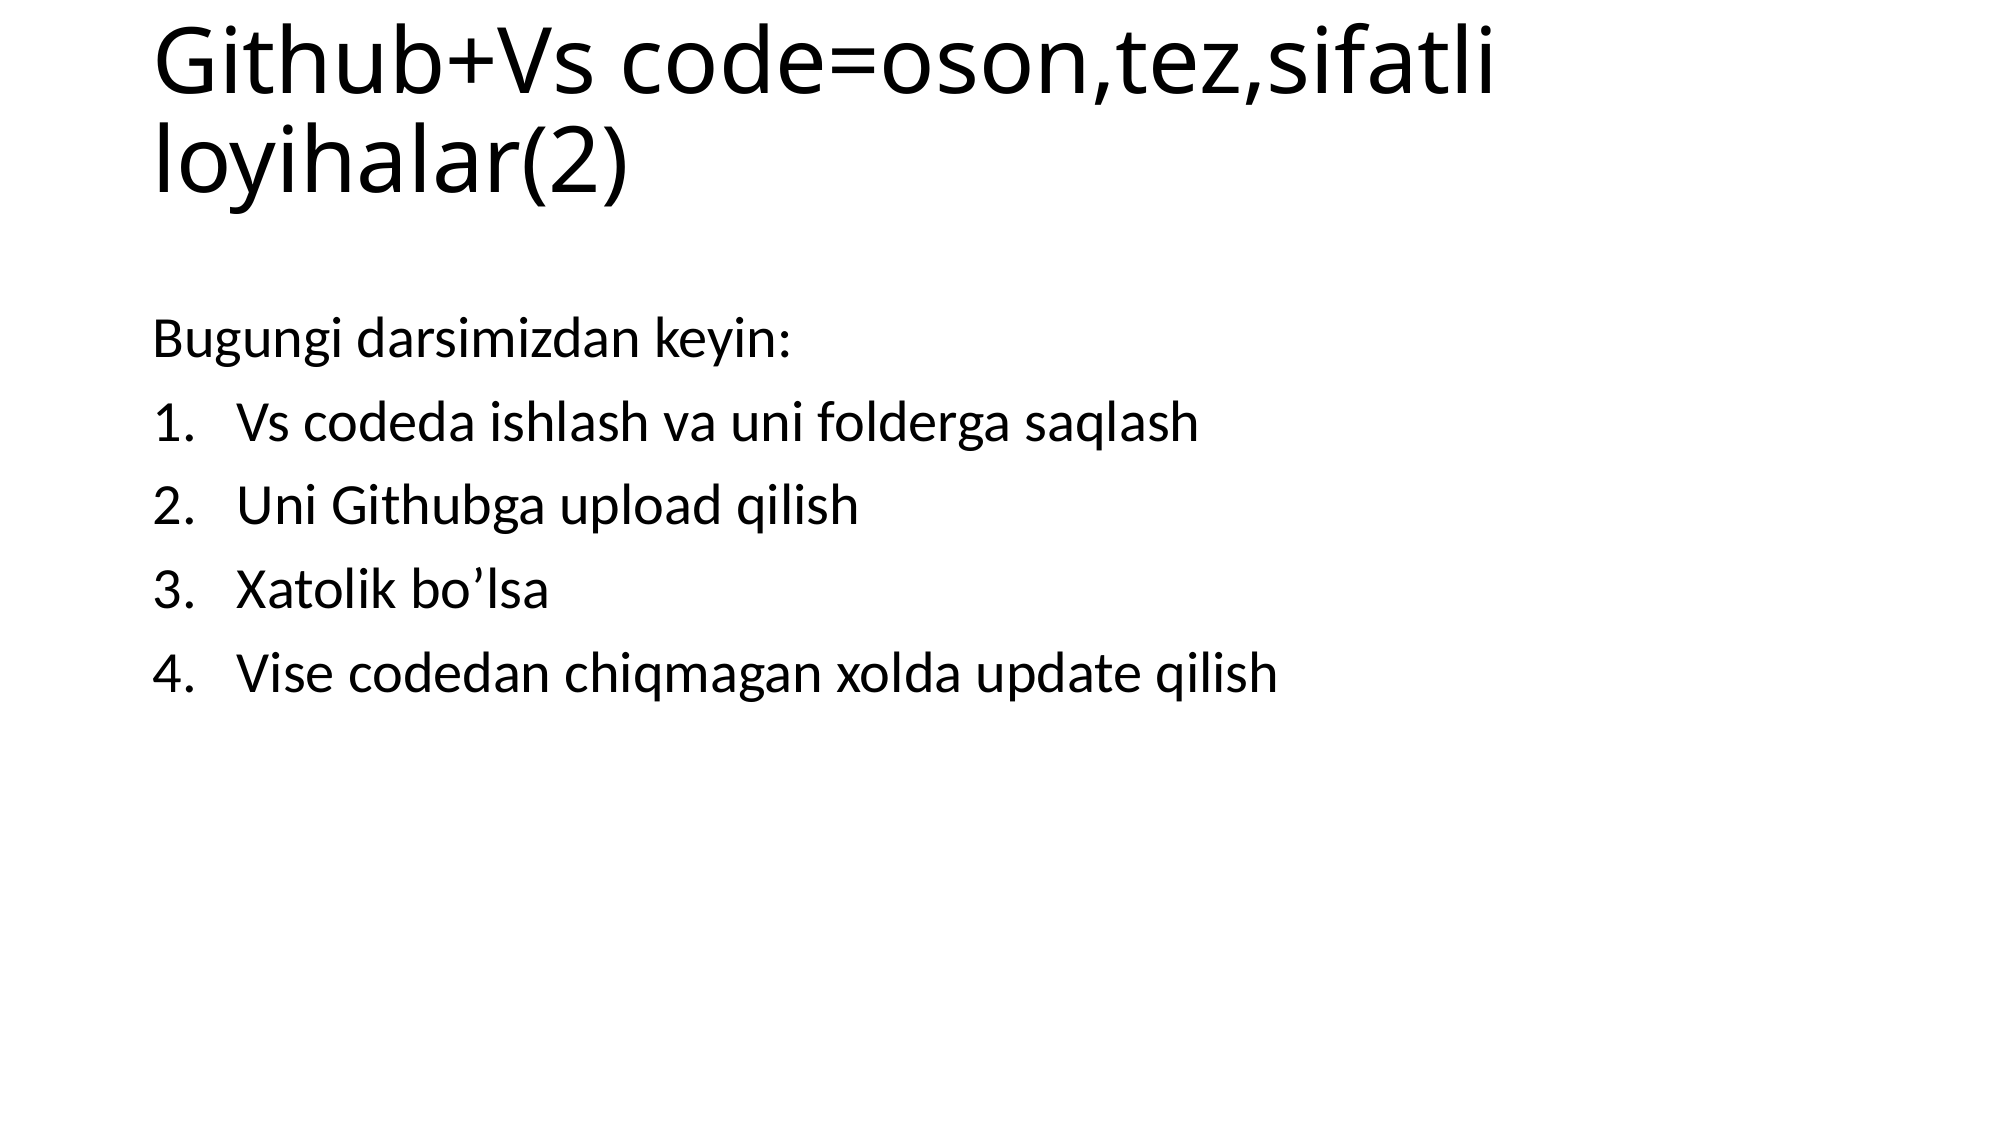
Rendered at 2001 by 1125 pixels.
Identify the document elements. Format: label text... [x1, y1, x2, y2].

title Github+Vs code=oson,tez,sifatli loyihalar(2) [137, 59, 1863, 278]
list Bugungi darsimizdan keyin: Vs codeda ishlash va uni folderga saqlash Uni Githubga upload qilish Xatolik bo’lsa Vise codedan chiqmagan xolda update qilish [137, 299, 1863, 1014]
